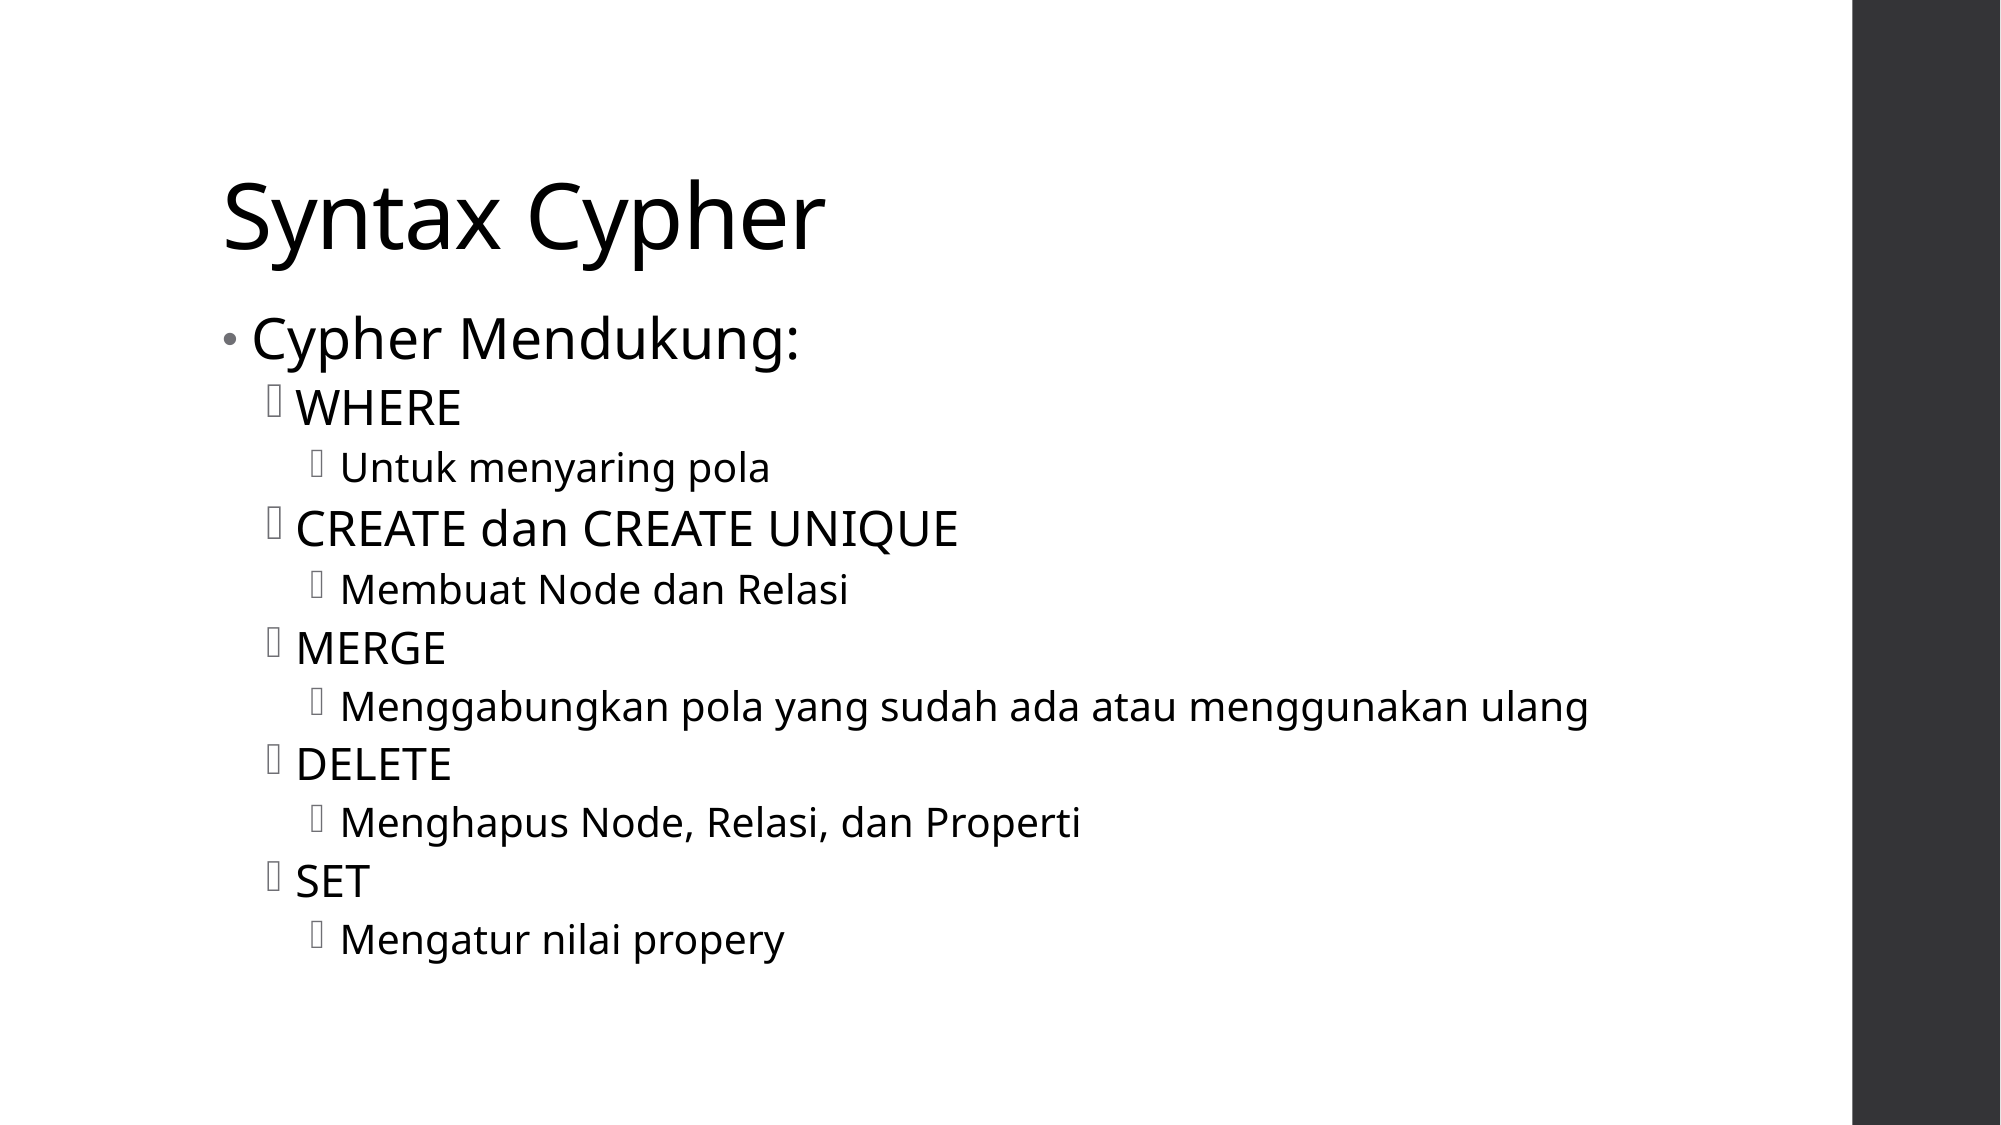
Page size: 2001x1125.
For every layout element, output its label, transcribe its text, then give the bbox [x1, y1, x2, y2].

list Cypher Mendukung: WHERE Untuk menyaring pola CREATE dan CREATE UNIQUE Membuat Node dan Relasi MERGE Menggabungkan pola yang sudah ada atau menggunakan ulang DELETE Menghapus Node, Relasi, dan Properti SET Mengatur nilai propery [206, 299, 1617, 1014]
title Syntax Cypher [206, 60, 1797, 278]
